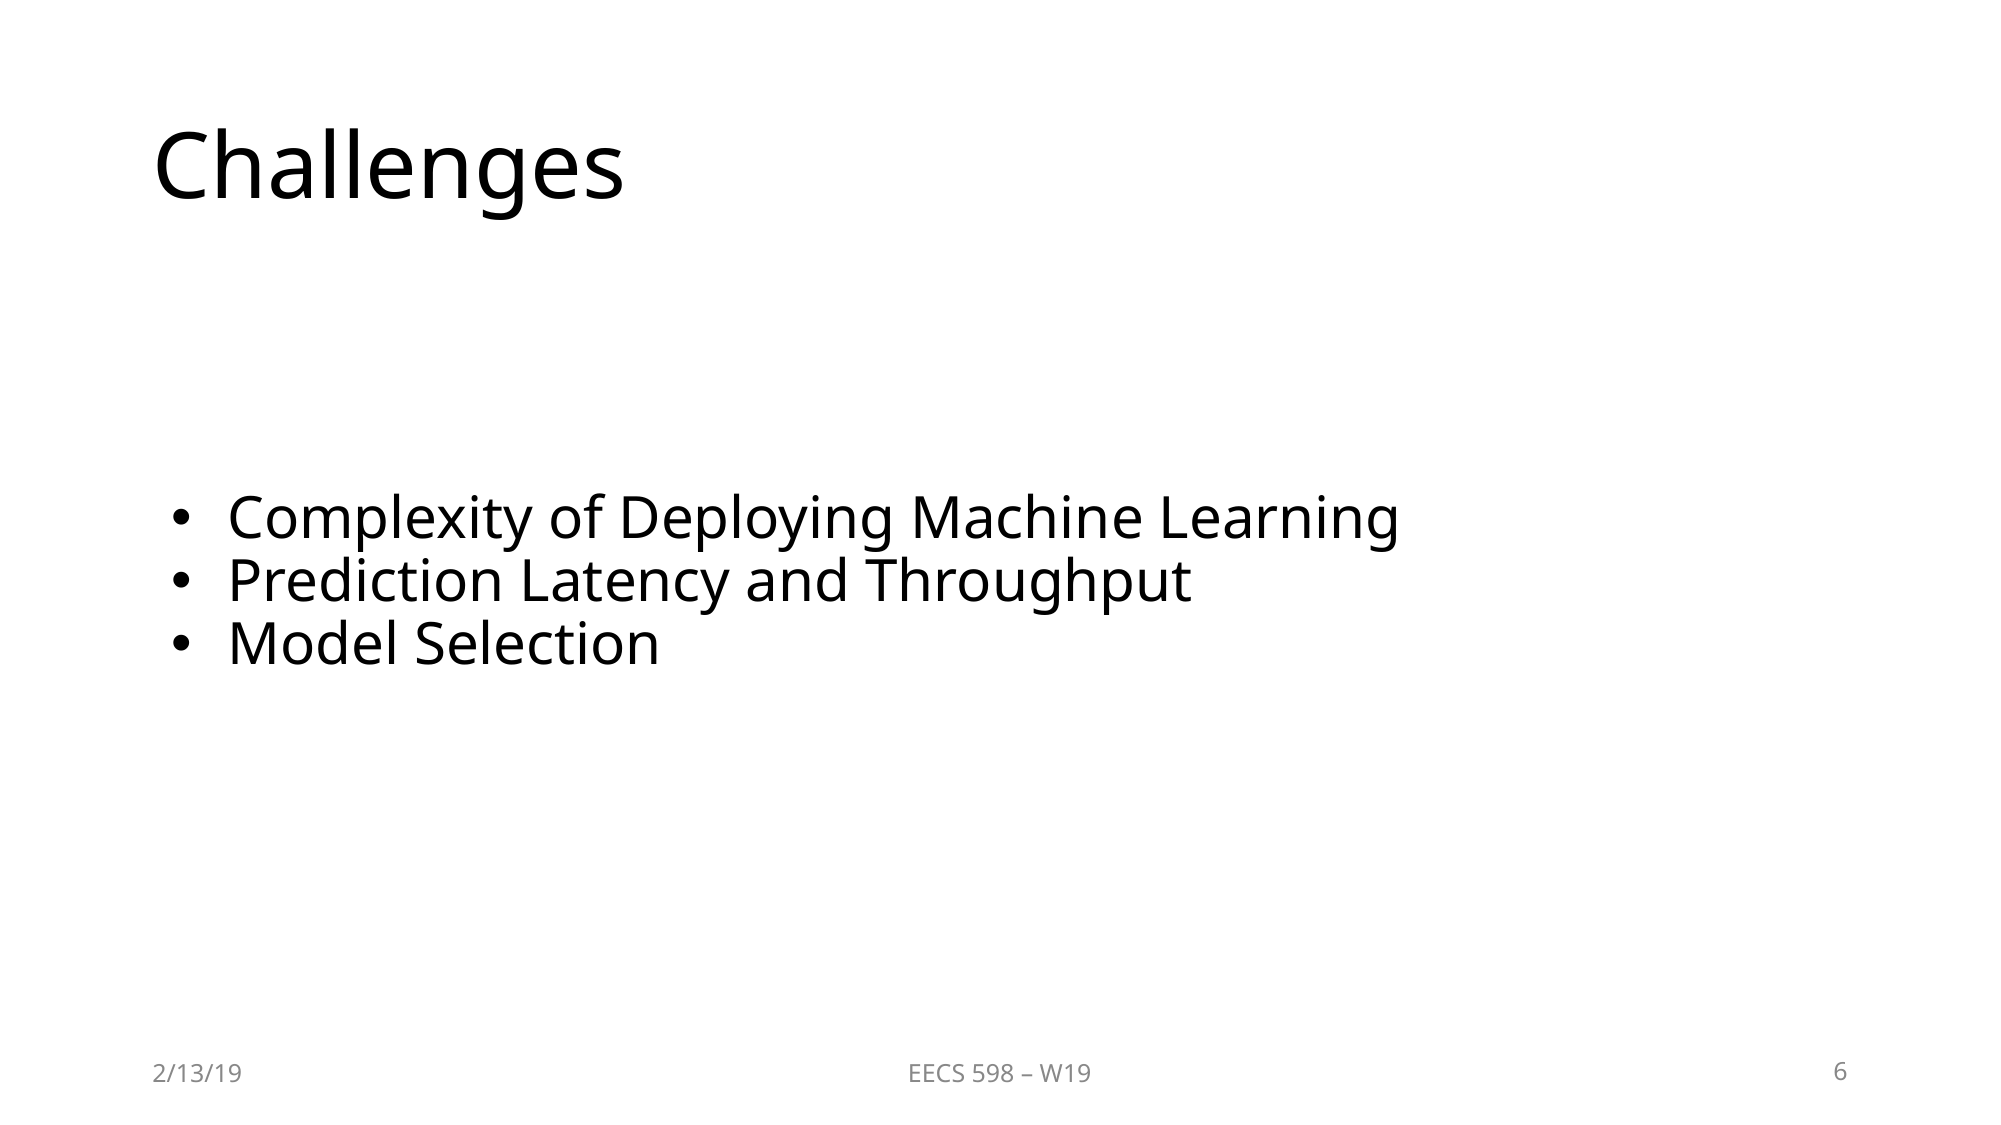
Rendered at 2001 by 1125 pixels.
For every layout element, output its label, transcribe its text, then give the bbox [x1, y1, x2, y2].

footer EECS 598 – W19 [662, 1042, 1338, 1103]
slide_number ‹#› [1412, 1042, 1863, 1103]
list Complexity of Deploying Machine Learning Prediction Latency and Throughput Model Selection [137, 279, 1863, 887]
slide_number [137, 1042, 588, 1103]
title Challenges [137, 59, 1863, 278]
